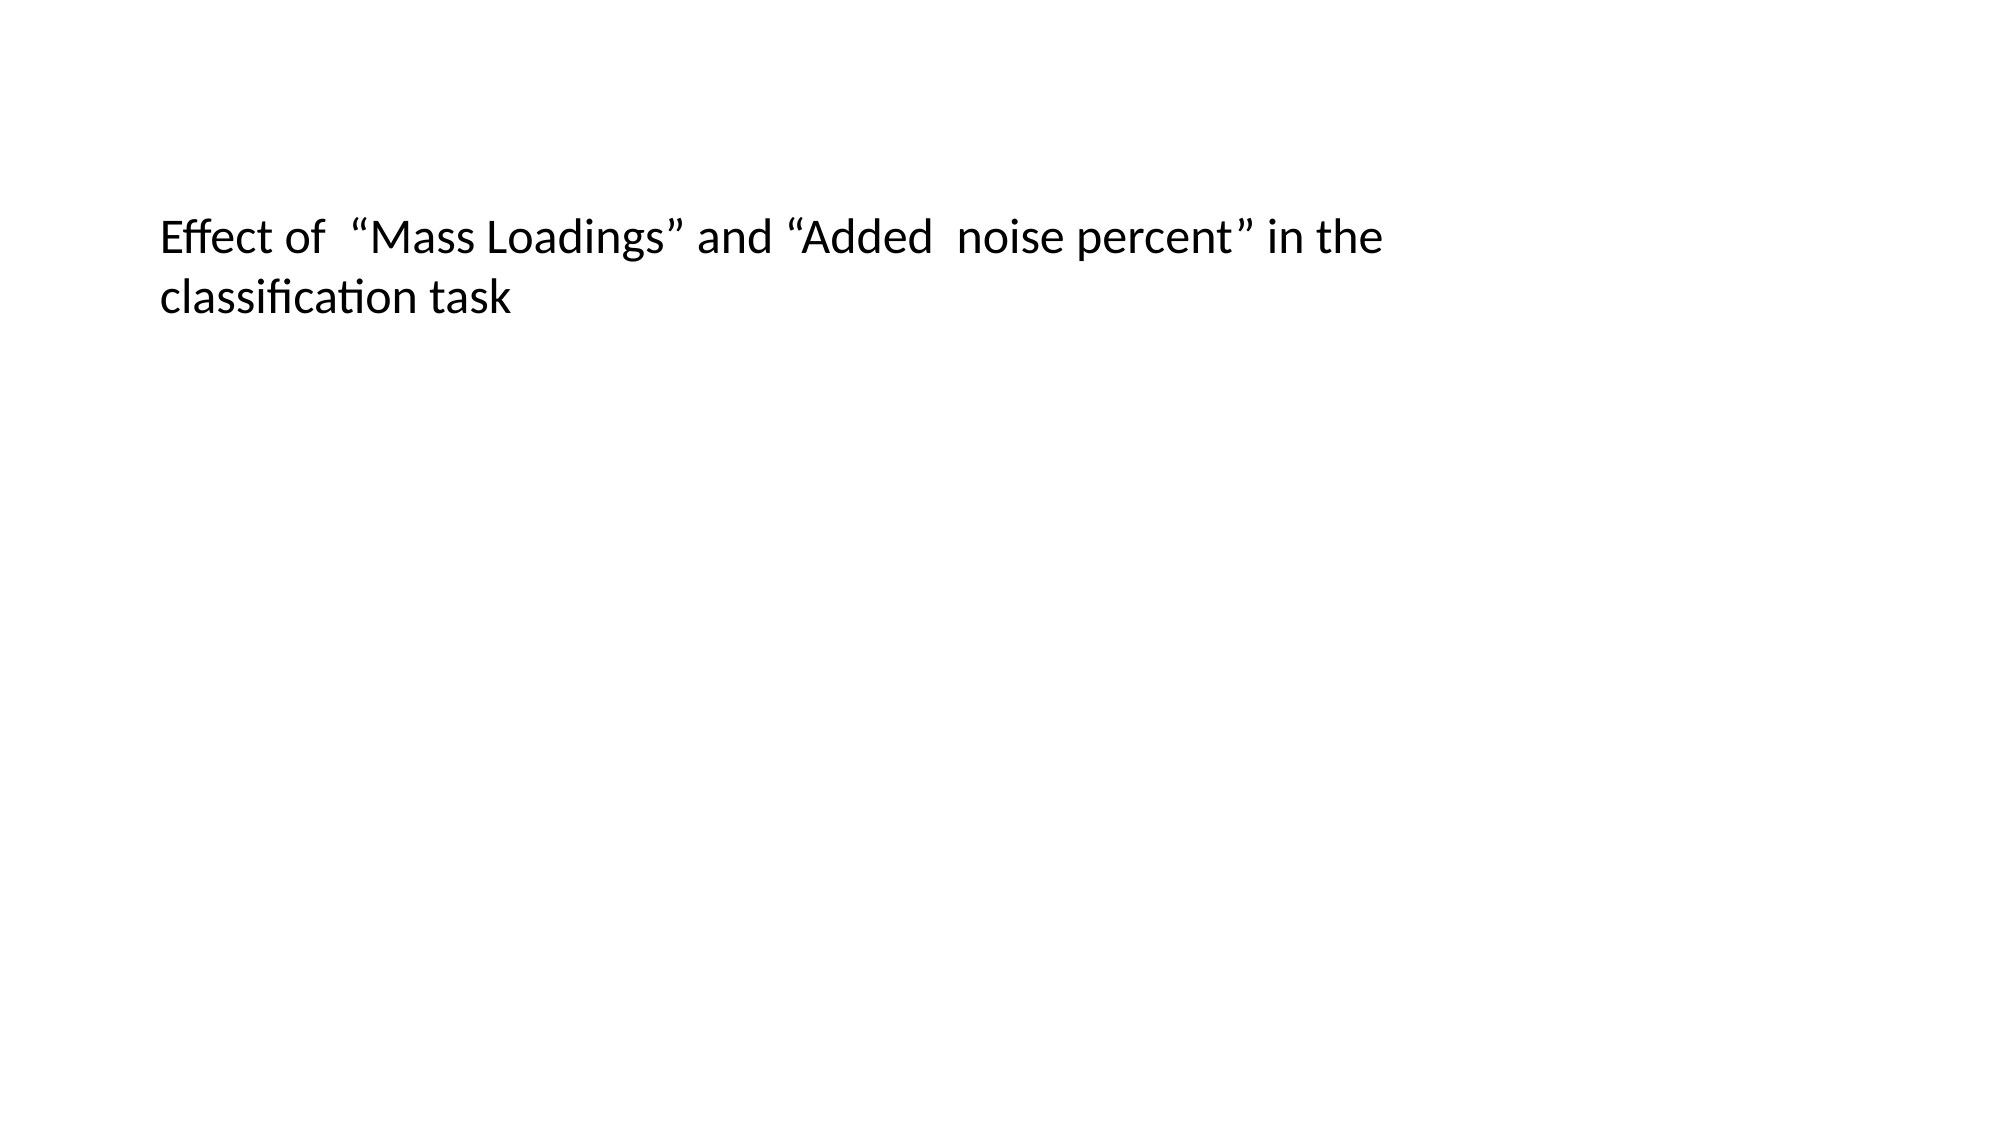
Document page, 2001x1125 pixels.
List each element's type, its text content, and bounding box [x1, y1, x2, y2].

text_box Effect of “Mass Loadings” and “Added noise percent” in the classification task [144, 196, 1570, 331]
